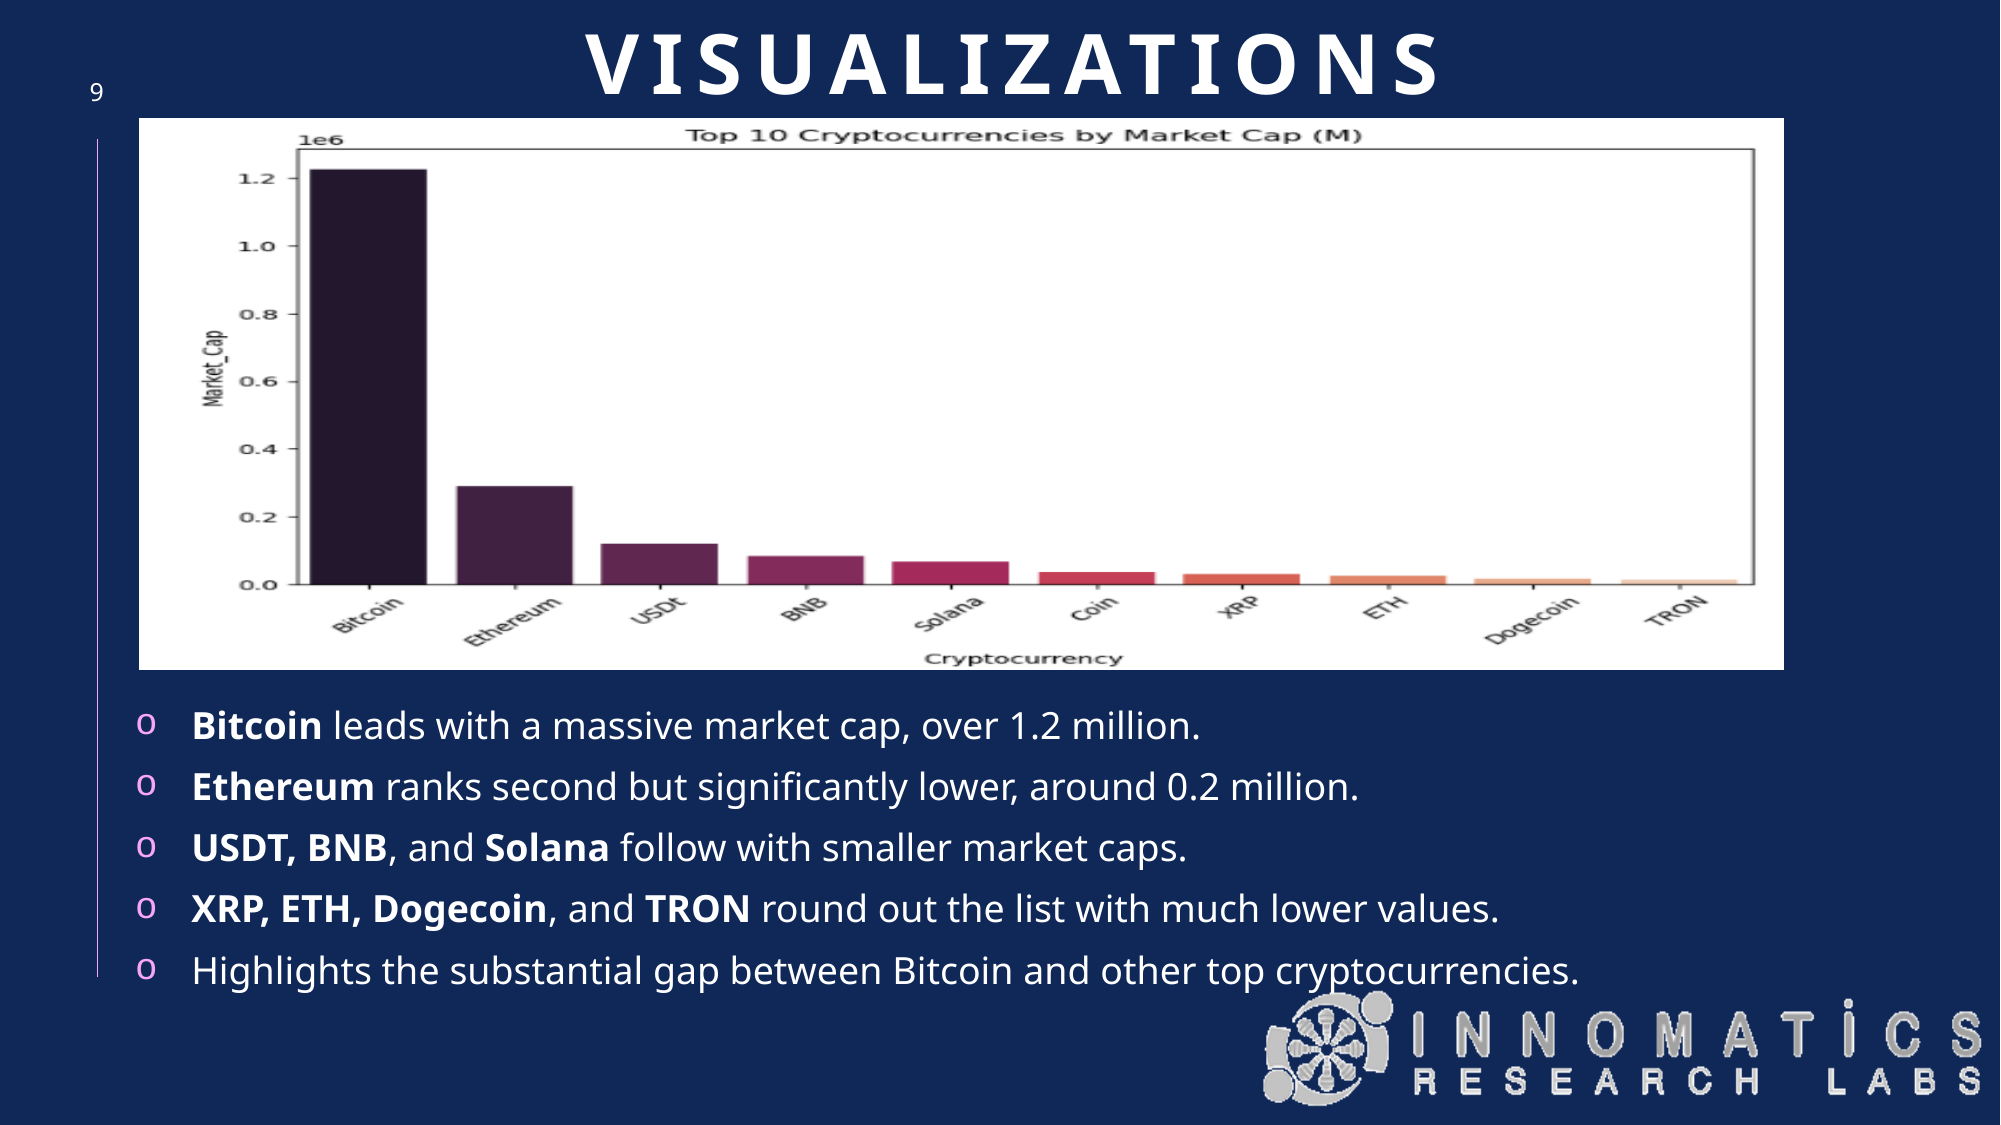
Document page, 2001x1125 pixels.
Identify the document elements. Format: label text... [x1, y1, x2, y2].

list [139, 118, 1784, 670]
title Visualizations [120, 0, 1905, 156]
slide_number 9 [53, 67, 140, 119]
list Bitcoin leads with a massive market cap, over 1.2 million. Ethereum ranks second but significantly lower, around 0.2 million. USDT, BNB, and Solana follow with smaller market caps. XRP, ETH, Dogecoin, and TRON round out the list with much lower values. Highlights the substantial gap between Bitcoin and other top cryptocurrencies. [120, 699, 2000, 1007]
